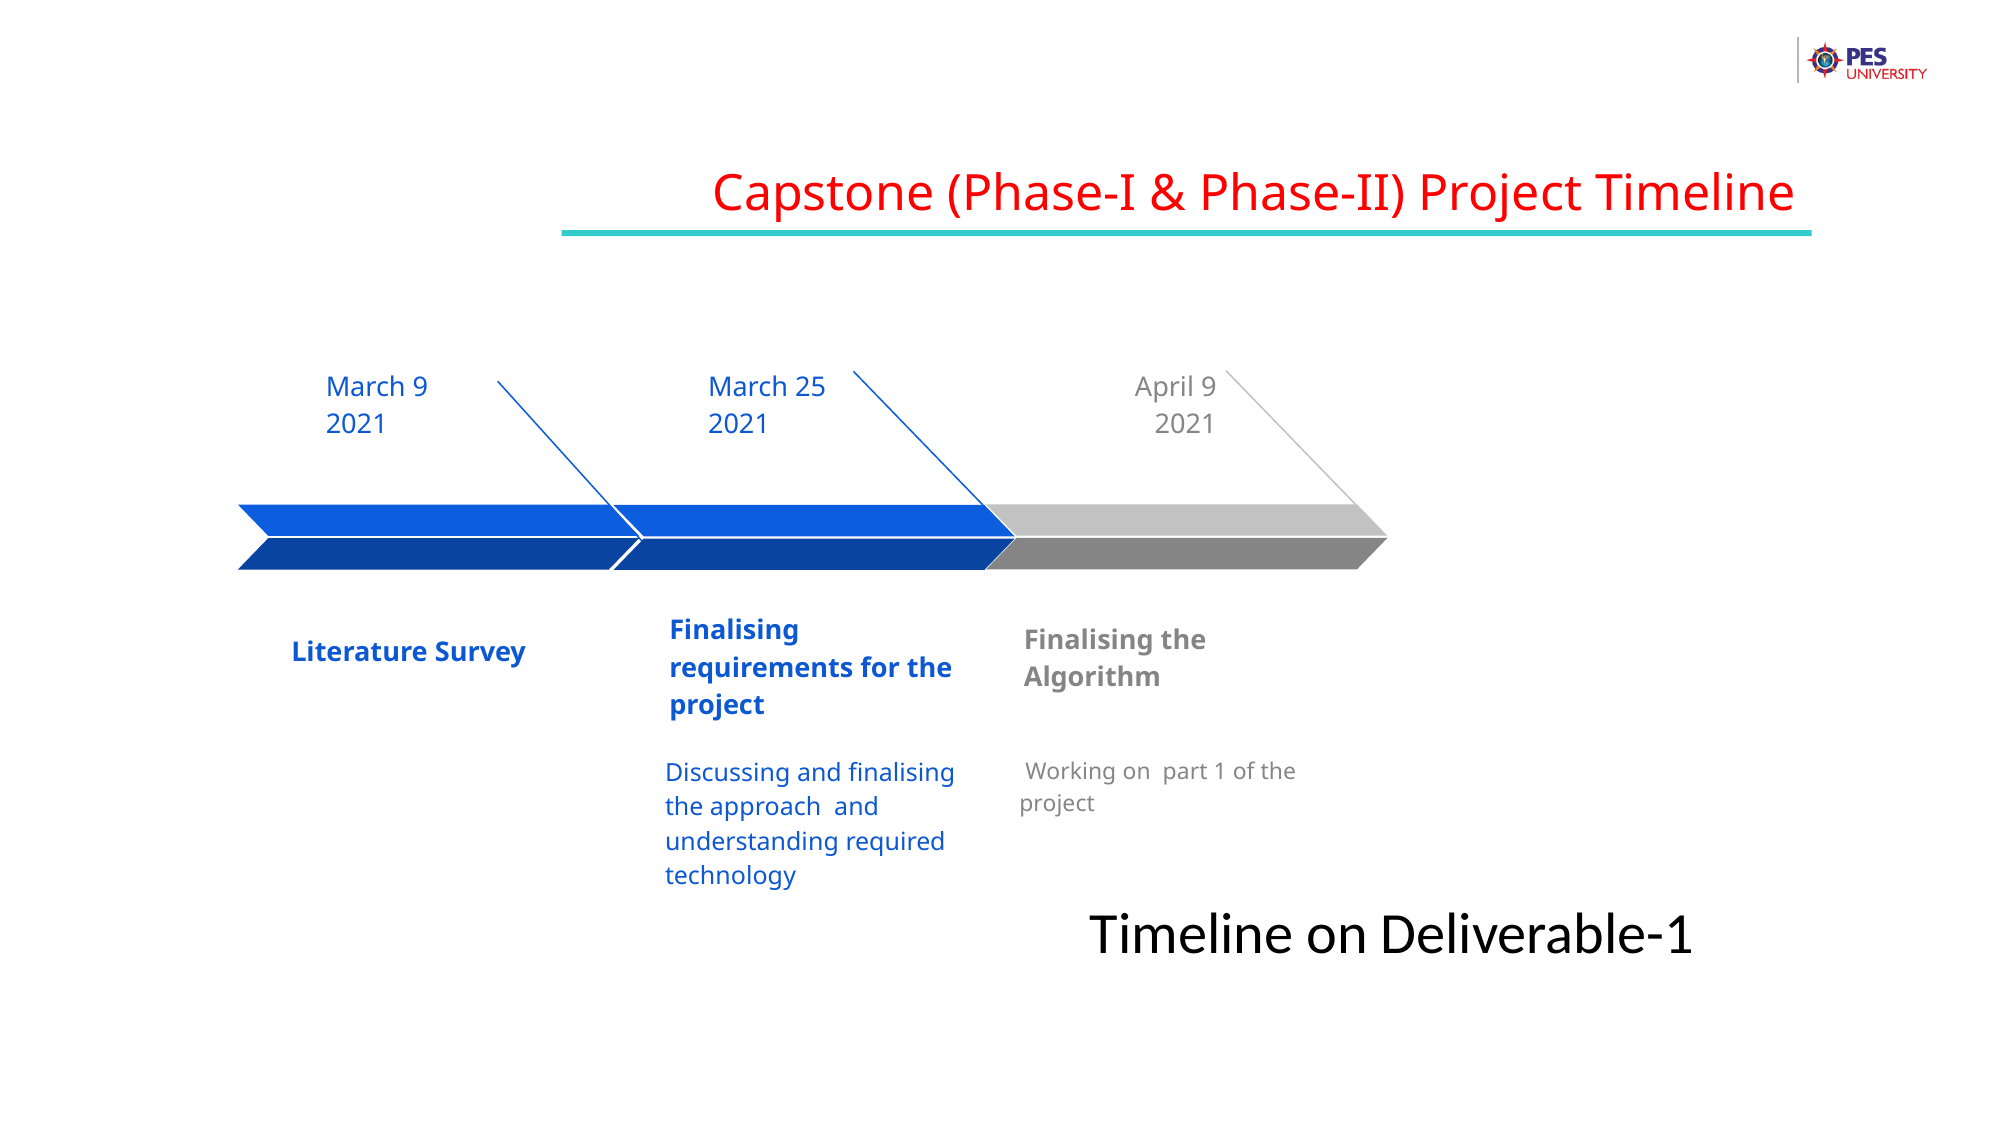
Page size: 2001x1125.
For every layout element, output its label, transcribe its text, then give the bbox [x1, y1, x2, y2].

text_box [1015, 344, 1388, 894]
text_box [561, 230, 1812, 237]
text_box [237, 344, 613, 851]
picture [1806, 41, 1927, 79]
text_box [613, 344, 1015, 894]
text_box Timeline on Deliverable-1 [1074, 895, 1859, 1010]
text_box Capstone (Phase-I & Phase-II) Project Timeline [572, 129, 1812, 230]
